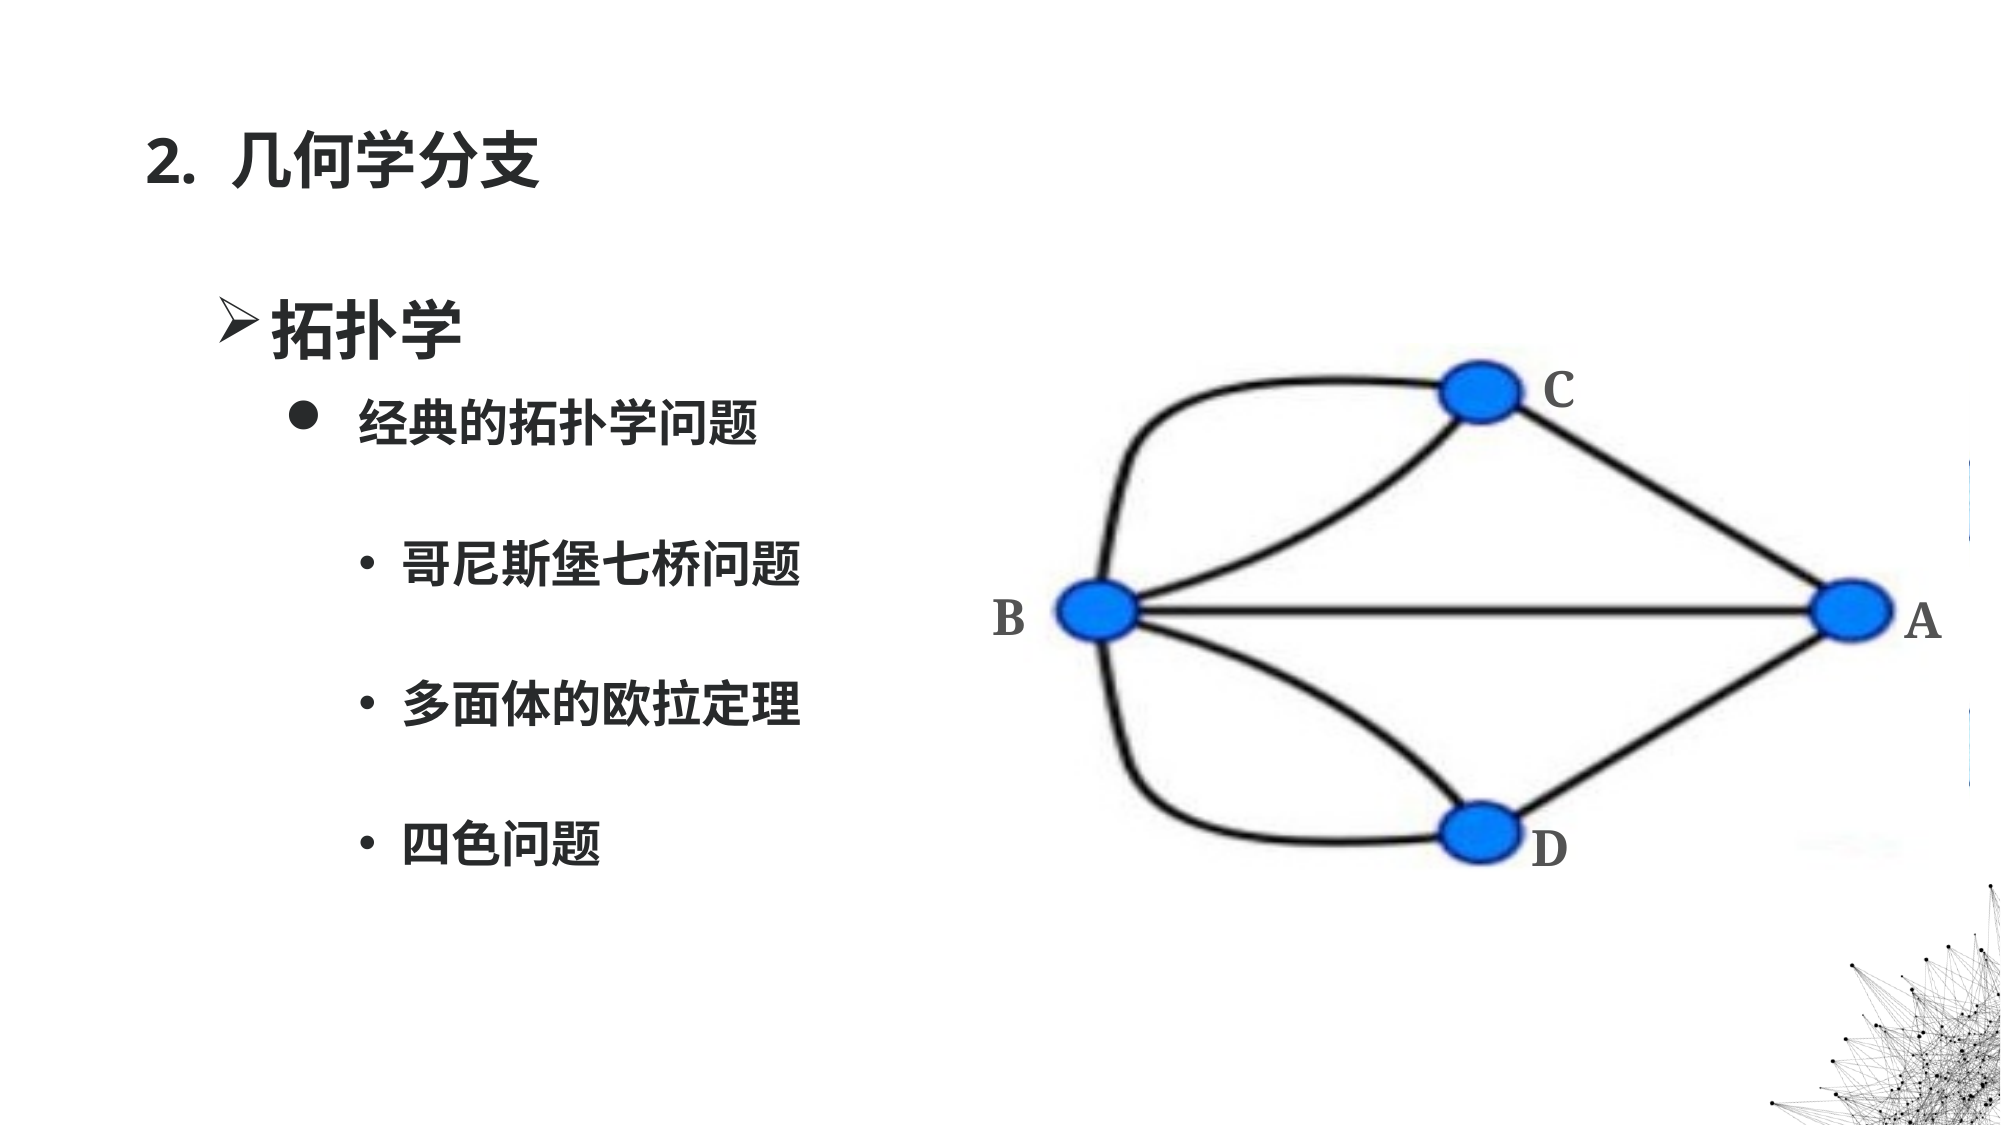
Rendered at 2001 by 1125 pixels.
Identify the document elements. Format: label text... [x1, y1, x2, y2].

title 2. 几何学分支 [137, 54, 1864, 273]
list 拓扑学 经典的拓扑学问题 哥尼斯堡七桥问题 多面体的欧拉定理 四色问题 [136, 243, 1863, 958]
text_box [977, 349, 2000, 886]
picture [975, 342, 2001, 1125]
